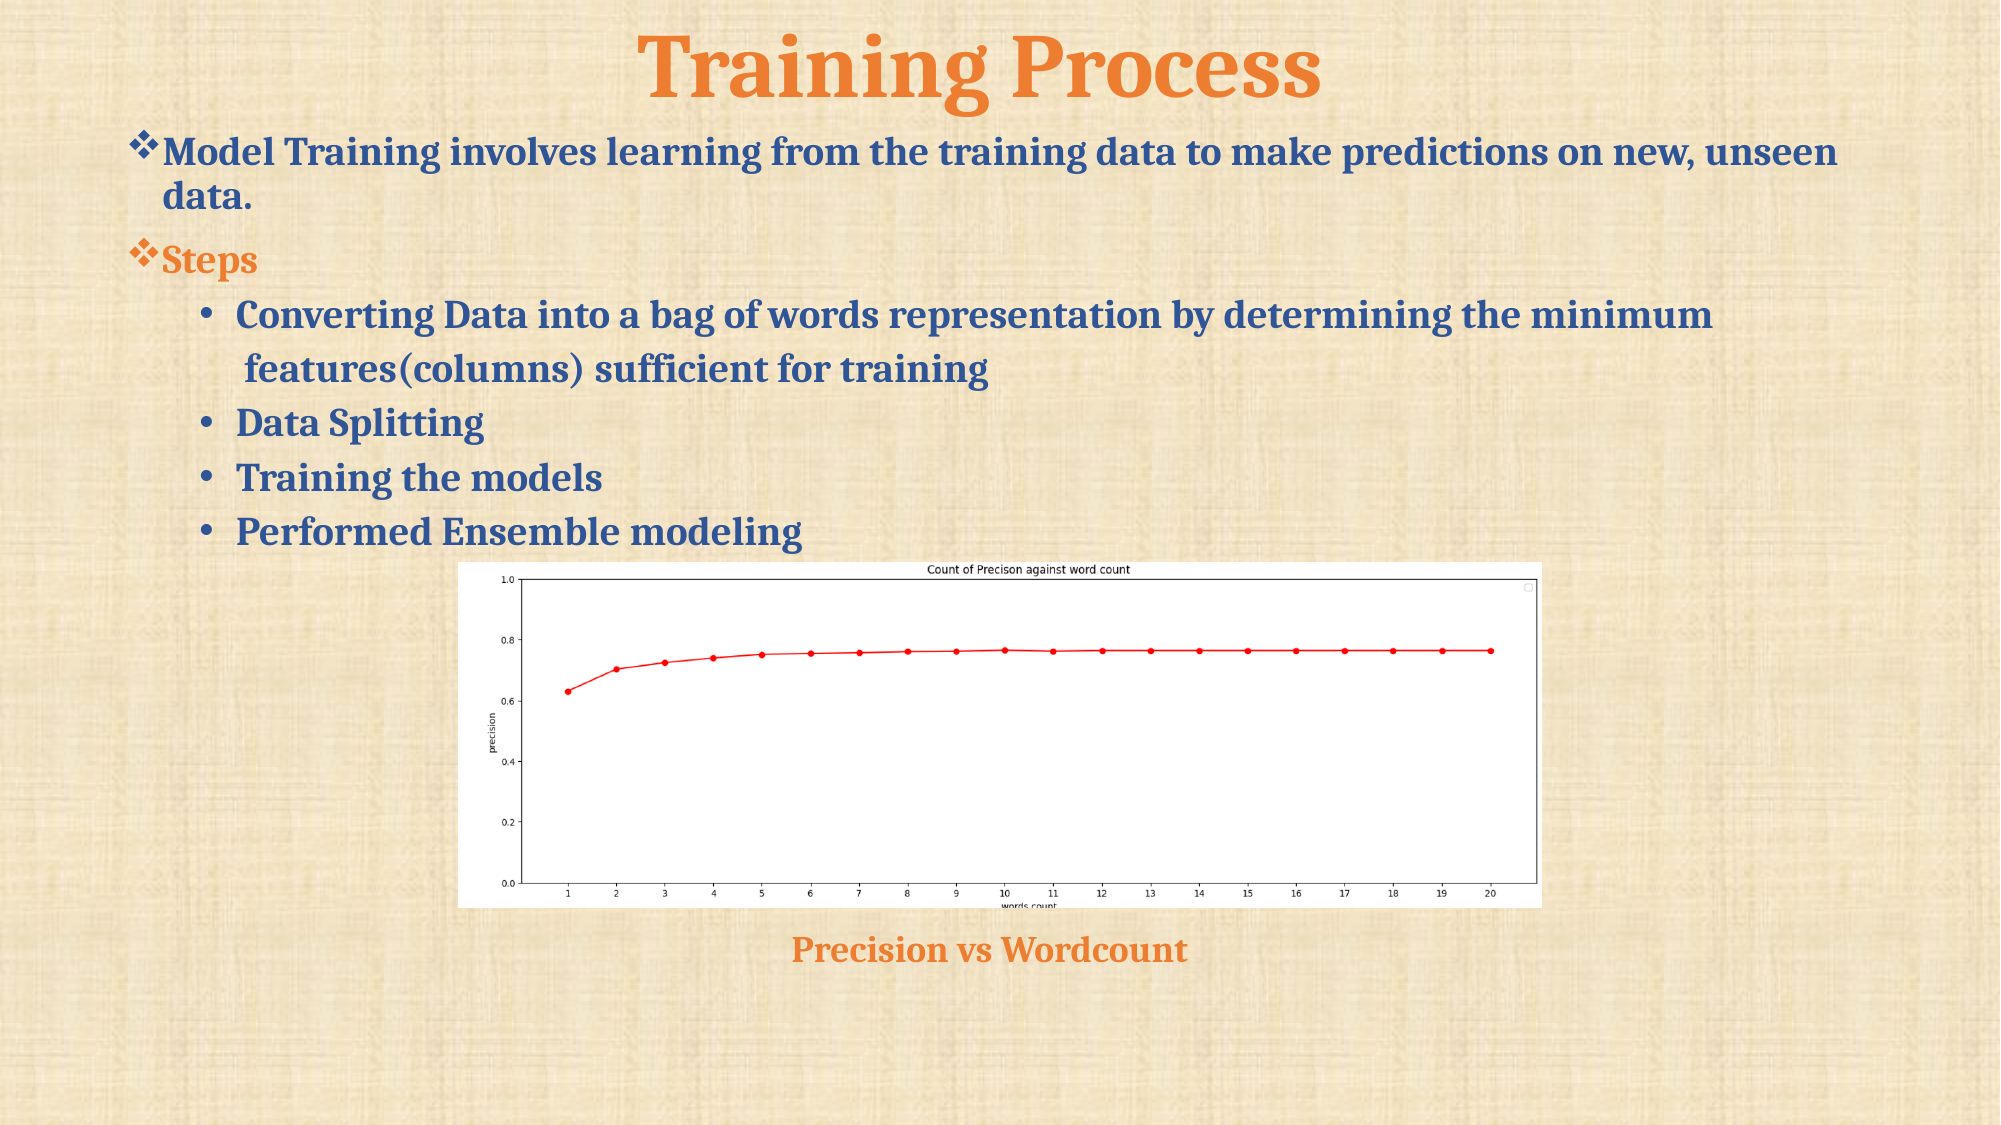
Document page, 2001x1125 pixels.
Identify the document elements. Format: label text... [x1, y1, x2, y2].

text_box Precision vs Wordcount [776, 917, 1349, 978]
picture [458, 562, 1542, 908]
title Training Process [622, 0, 2000, 177]
list Model Training involves learning from the training data to make predictions on new, unseen data. Steps Converting Data into a bag of words representation by determining the minimum features(columns) sufficient for training Data Splitting Training the models Performed Ensemble modeling [110, 122, 1863, 563]
